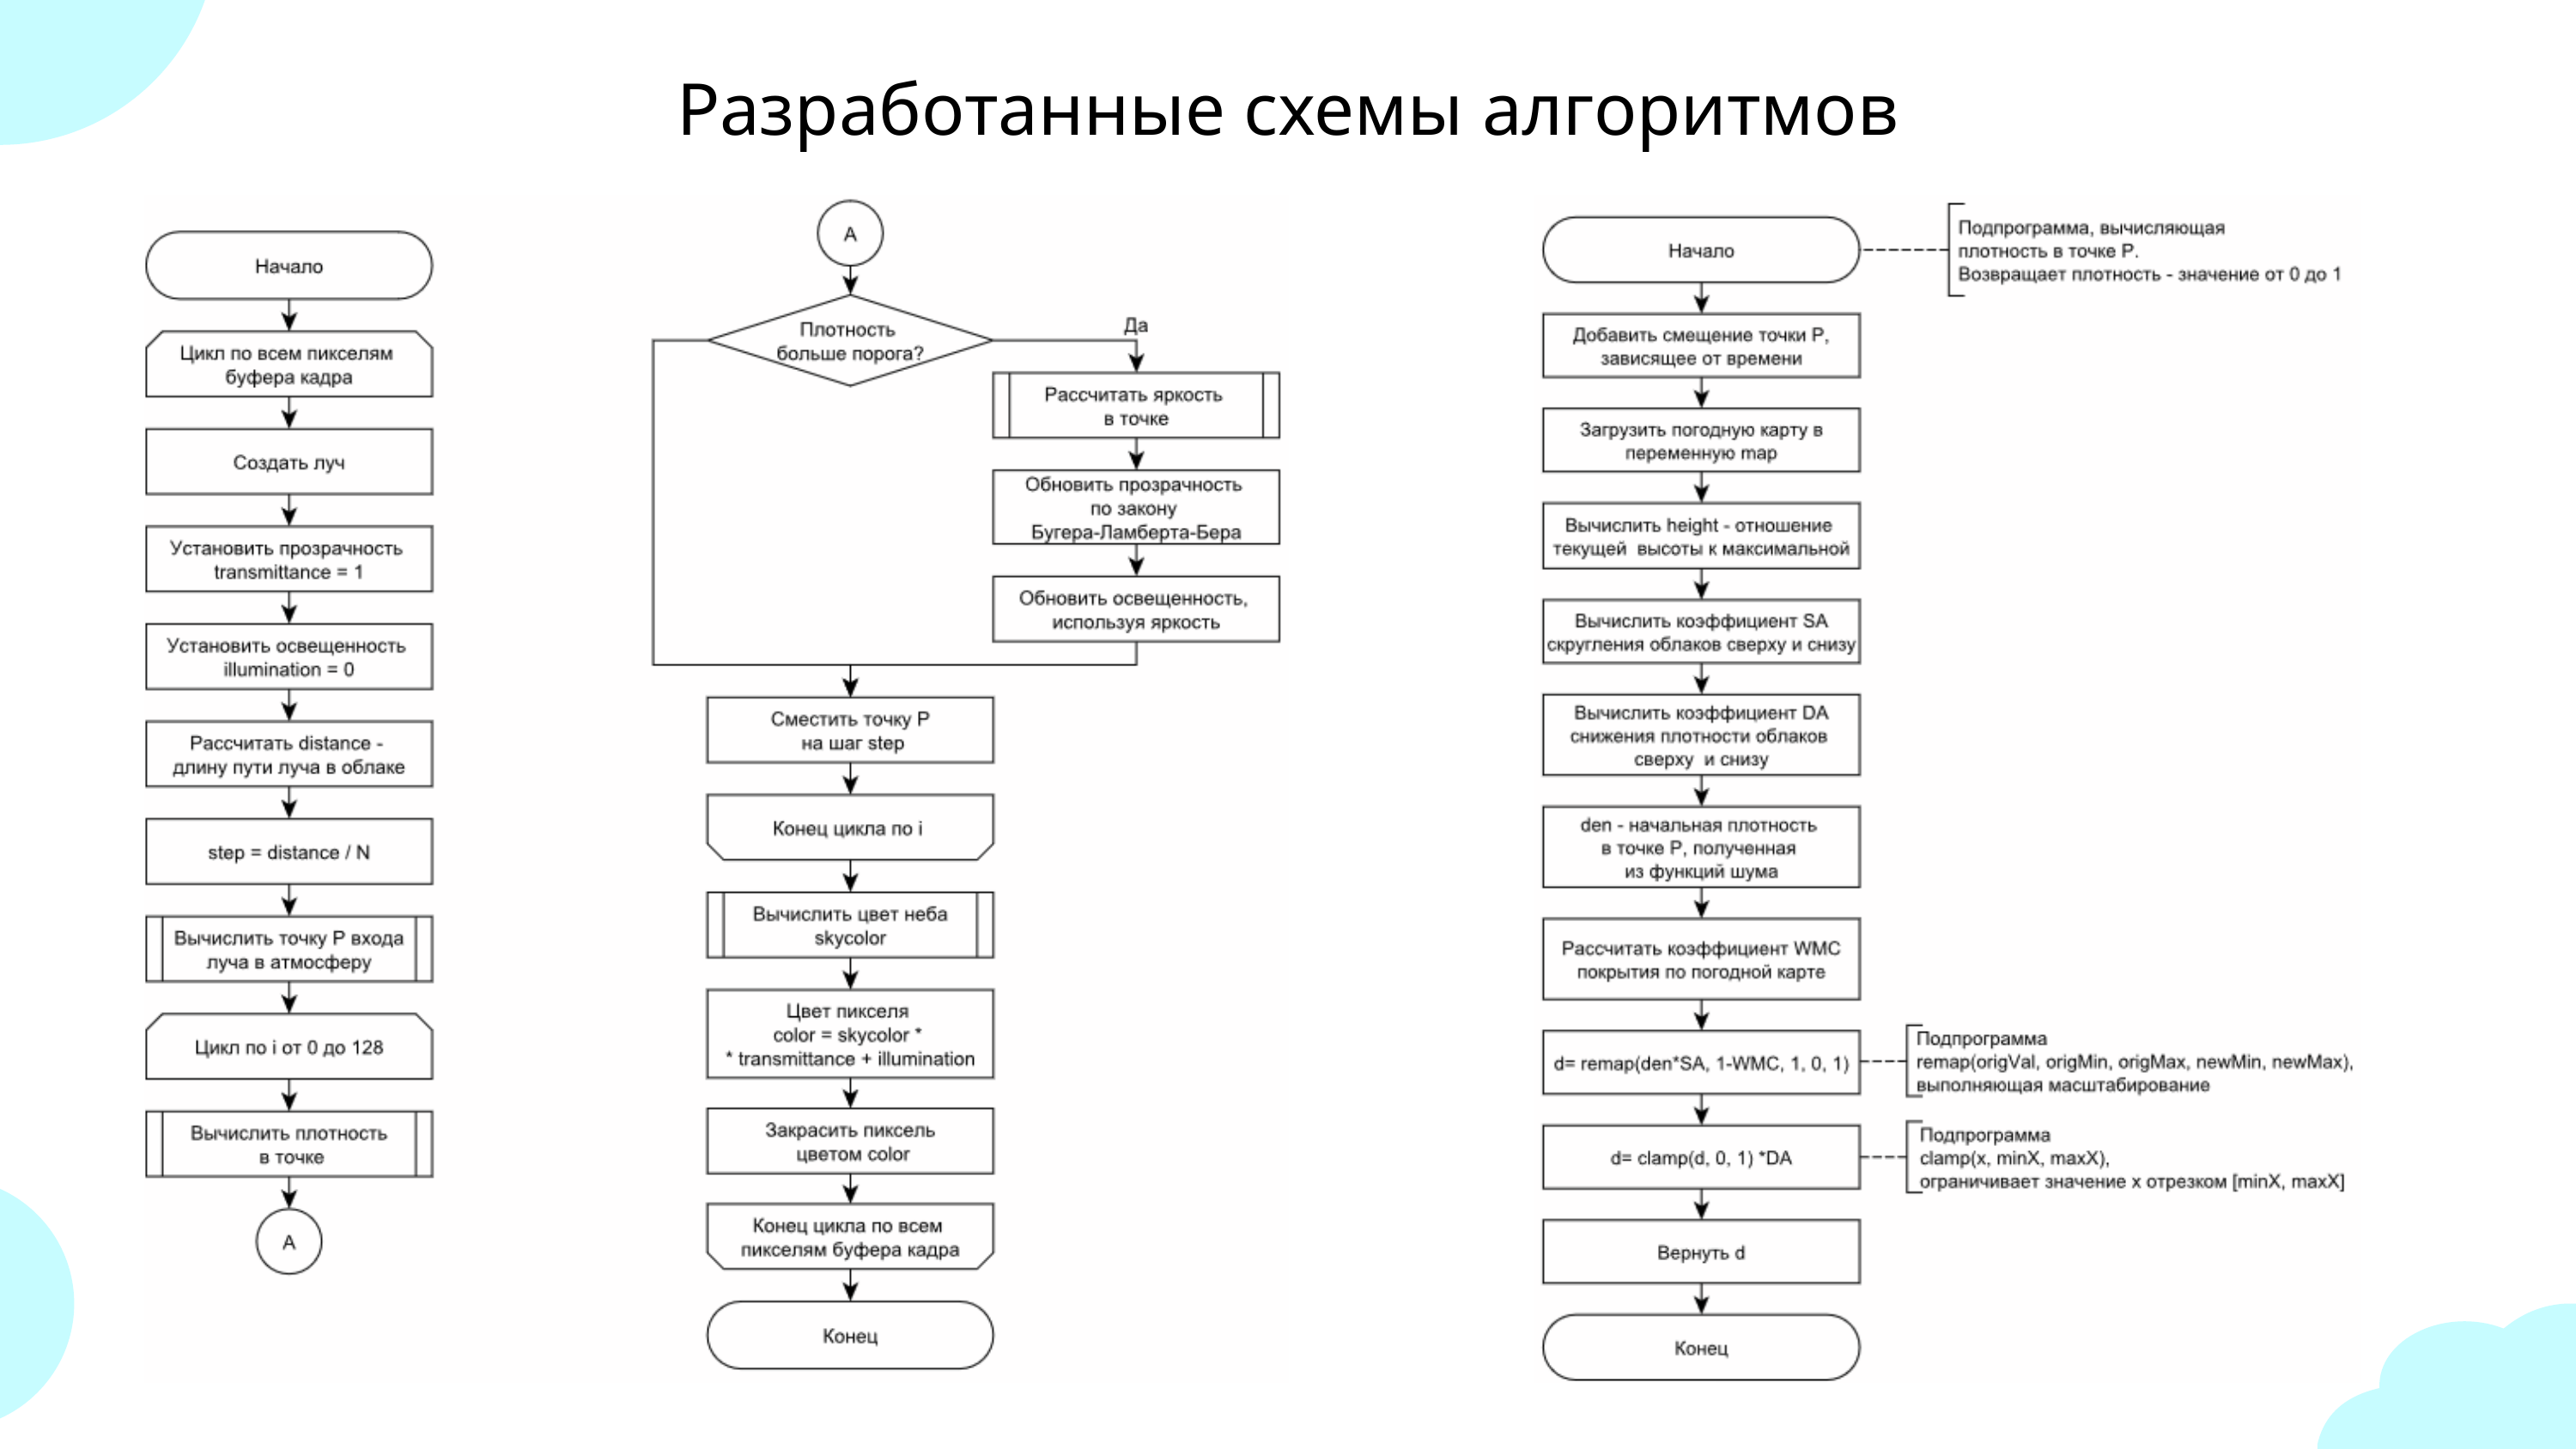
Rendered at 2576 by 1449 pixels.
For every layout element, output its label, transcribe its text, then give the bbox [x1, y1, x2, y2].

text_box [1534, 195, 2361, 1383]
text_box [0, 0, 218, 145]
text_box [144, 195, 1289, 1383]
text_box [2317, 1303, 2576, 1449]
text_box Разработанные схемы алгоритмов [628, 49, 1948, 149]
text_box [0, 1177, 75, 1430]
